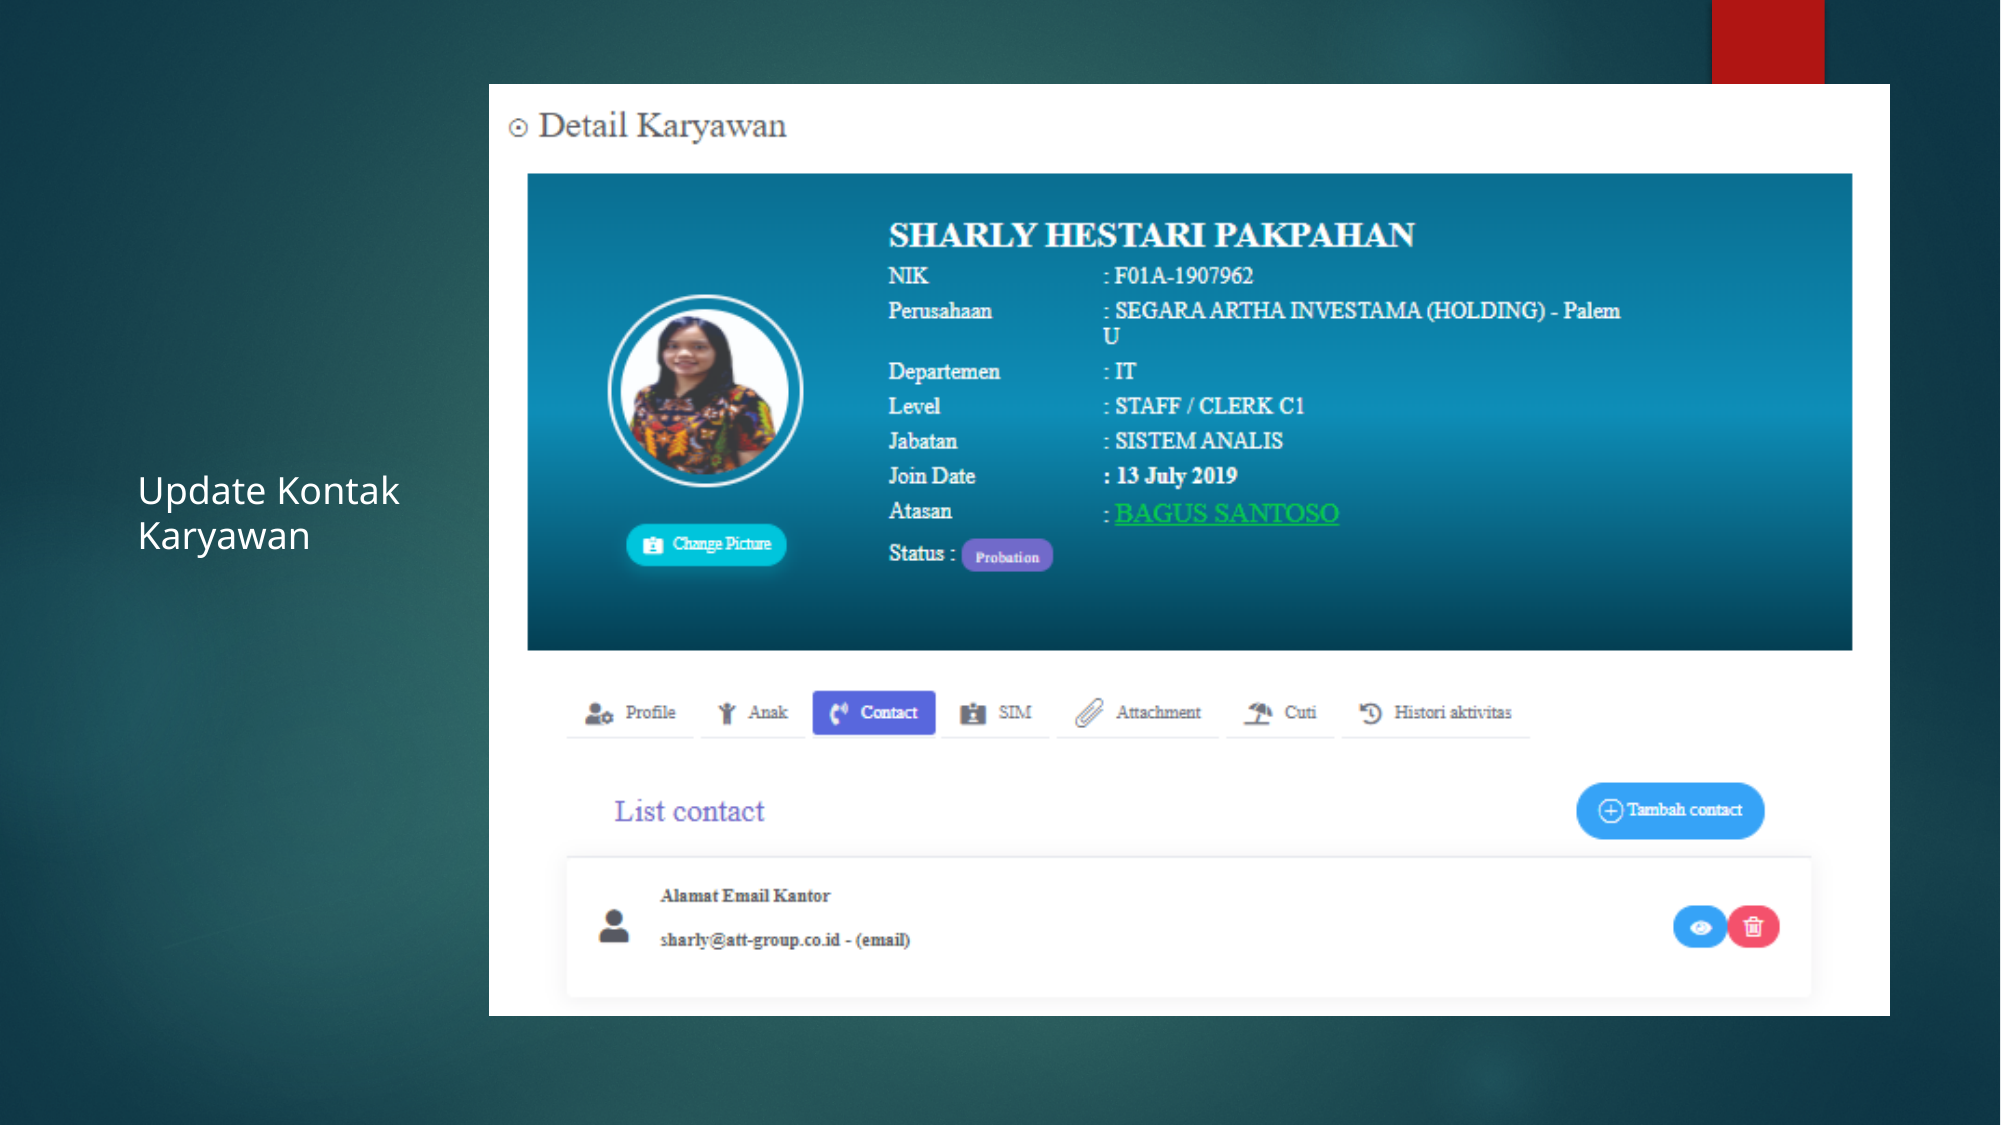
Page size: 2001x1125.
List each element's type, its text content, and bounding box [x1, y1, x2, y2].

text_box Update Kontak Karyawan [122, 459, 459, 564]
picture [0, 0, 1890, 1125]
